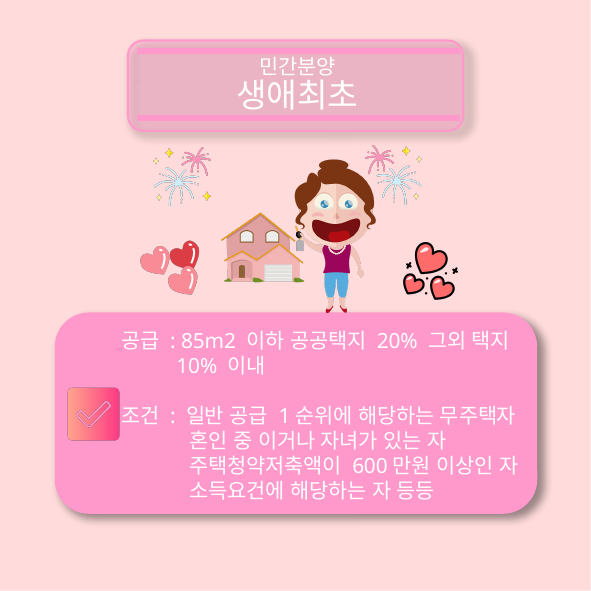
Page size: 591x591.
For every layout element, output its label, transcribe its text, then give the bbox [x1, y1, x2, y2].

text_box [176, 77, 398, 116]
text_box [126, 39, 465, 132]
picture [219, 145, 423, 317]
text_box [54, 312, 537, 514]
text_box 민간분양 생애최초 [135, 72, 459, 123]
picture [394, 239, 468, 313]
picture [64, 384, 123, 444]
picture [152, 147, 212, 206]
text_box 공급 : 85m2 이하 공공택지 20% 그외 택지 10% 이내 조건 : 일반 공급 1순위에 해당하는 무주택자 혼인 중 이거나 자녀가 있는 자 주택청약저축액이 600만원 이상인 자 소득요건에 해당하는 자 등등 [117, 340, 552, 505]
picture [138, 230, 216, 308]
